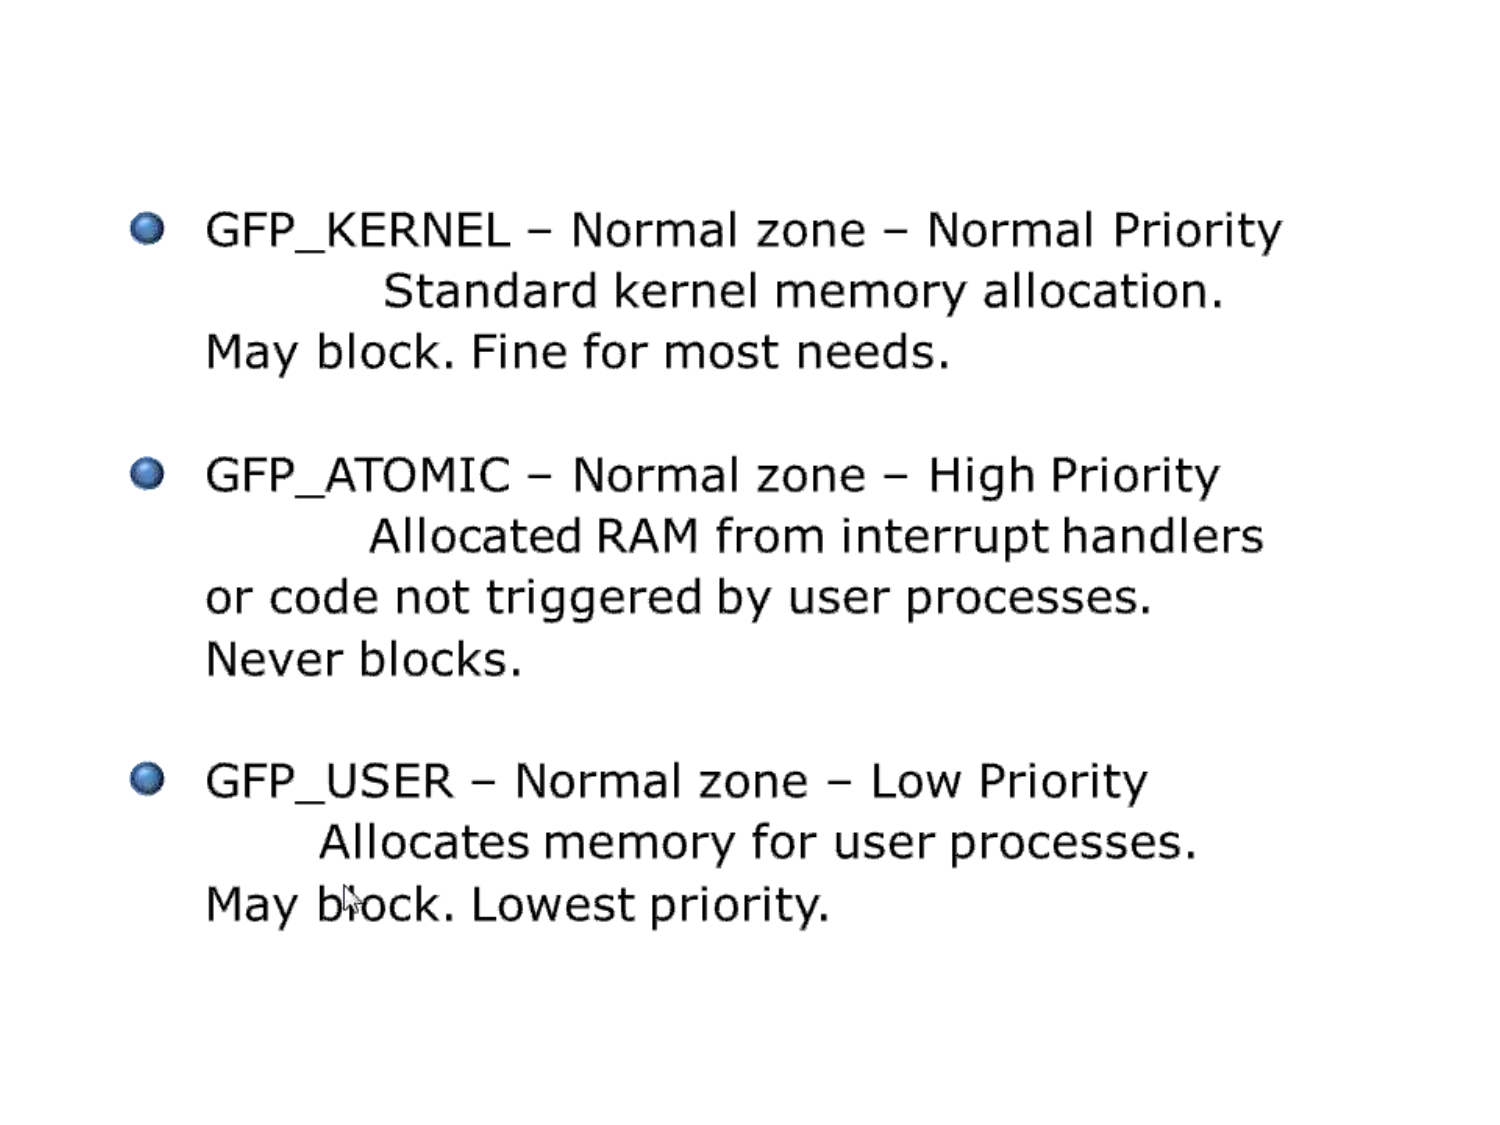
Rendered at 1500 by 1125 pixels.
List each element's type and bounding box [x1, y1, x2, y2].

picture [41, 159, 1457, 964]
